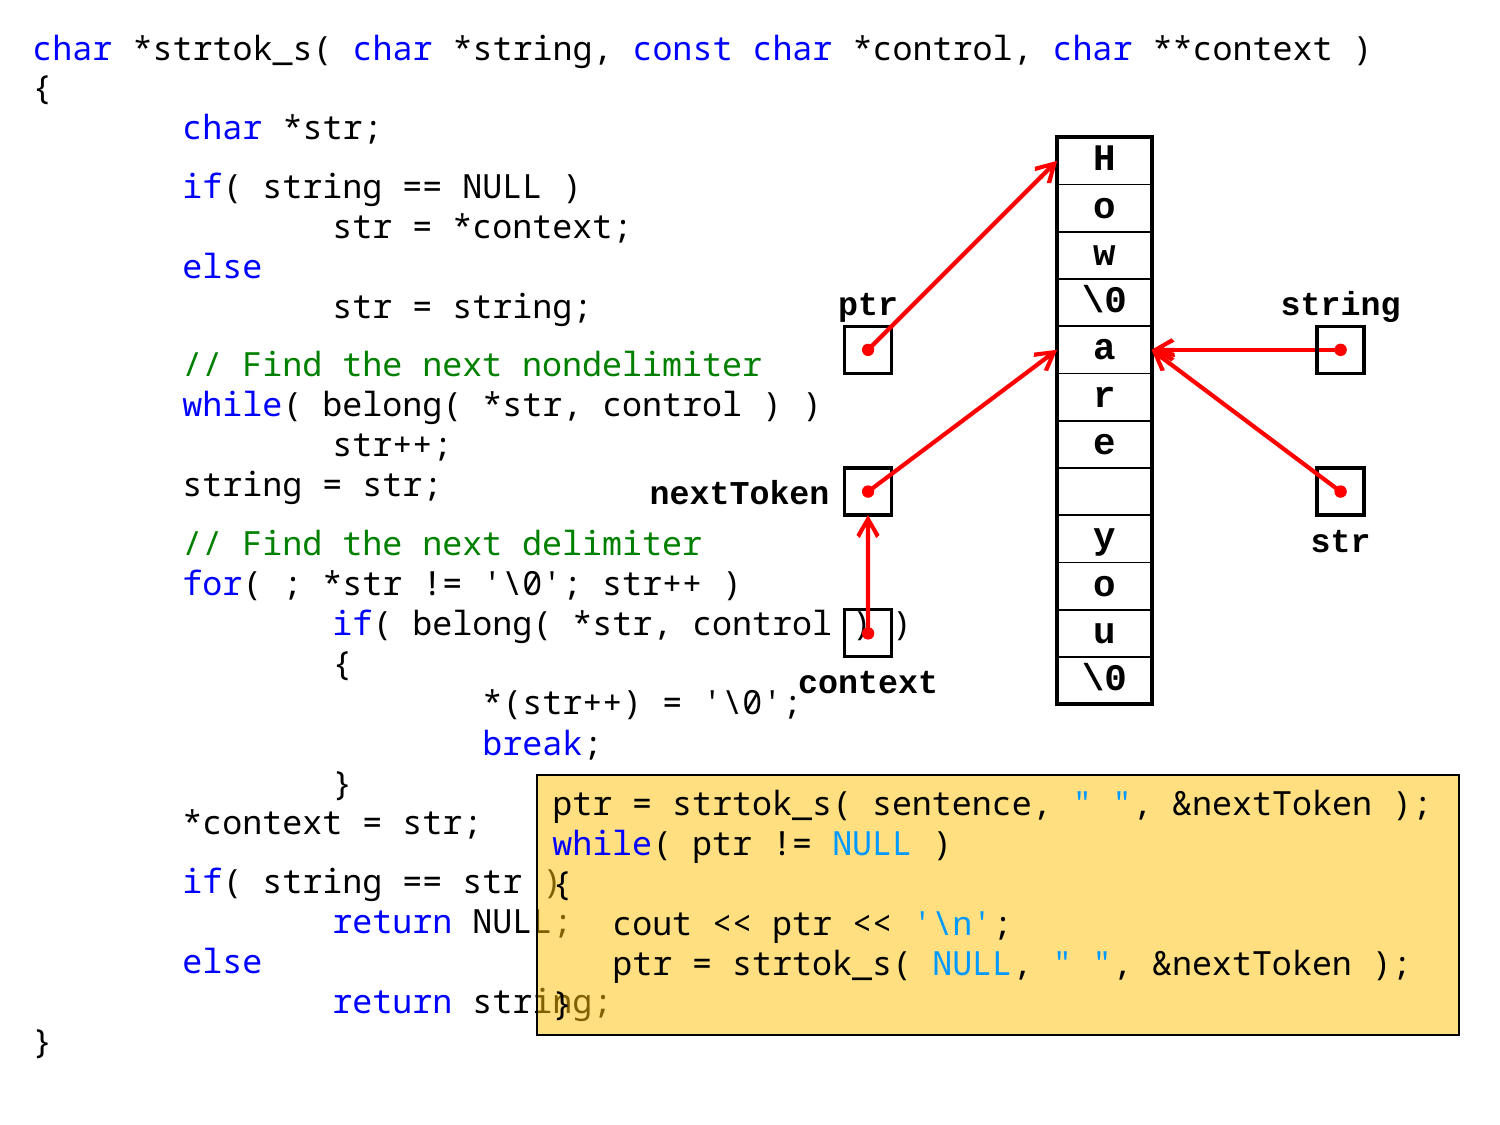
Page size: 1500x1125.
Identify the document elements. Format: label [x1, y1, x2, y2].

table_cell [1059, 658, 1150, 702]
table_cell [1059, 469, 1150, 514]
table_cell [1059, 327, 1150, 373]
text_box [773, 609, 963, 704]
list [17, 18, 1389, 1083]
text_box [1151, 278, 1412, 563]
table_cell [1059, 374, 1150, 420]
table_header [1059, 139, 1150, 184]
table_cell [1059, 611, 1150, 656]
table_cell [1059, 422, 1150, 467]
table_cell [1059, 233, 1150, 278]
table_cell [1059, 280, 1150, 325]
table_cell [1059, 516, 1150, 562]
table_cell [1059, 185, 1150, 231]
text_box [631, 160, 1058, 634]
text_box [537, 775, 1459, 1035]
table_cell [1059, 563, 1150, 609]
